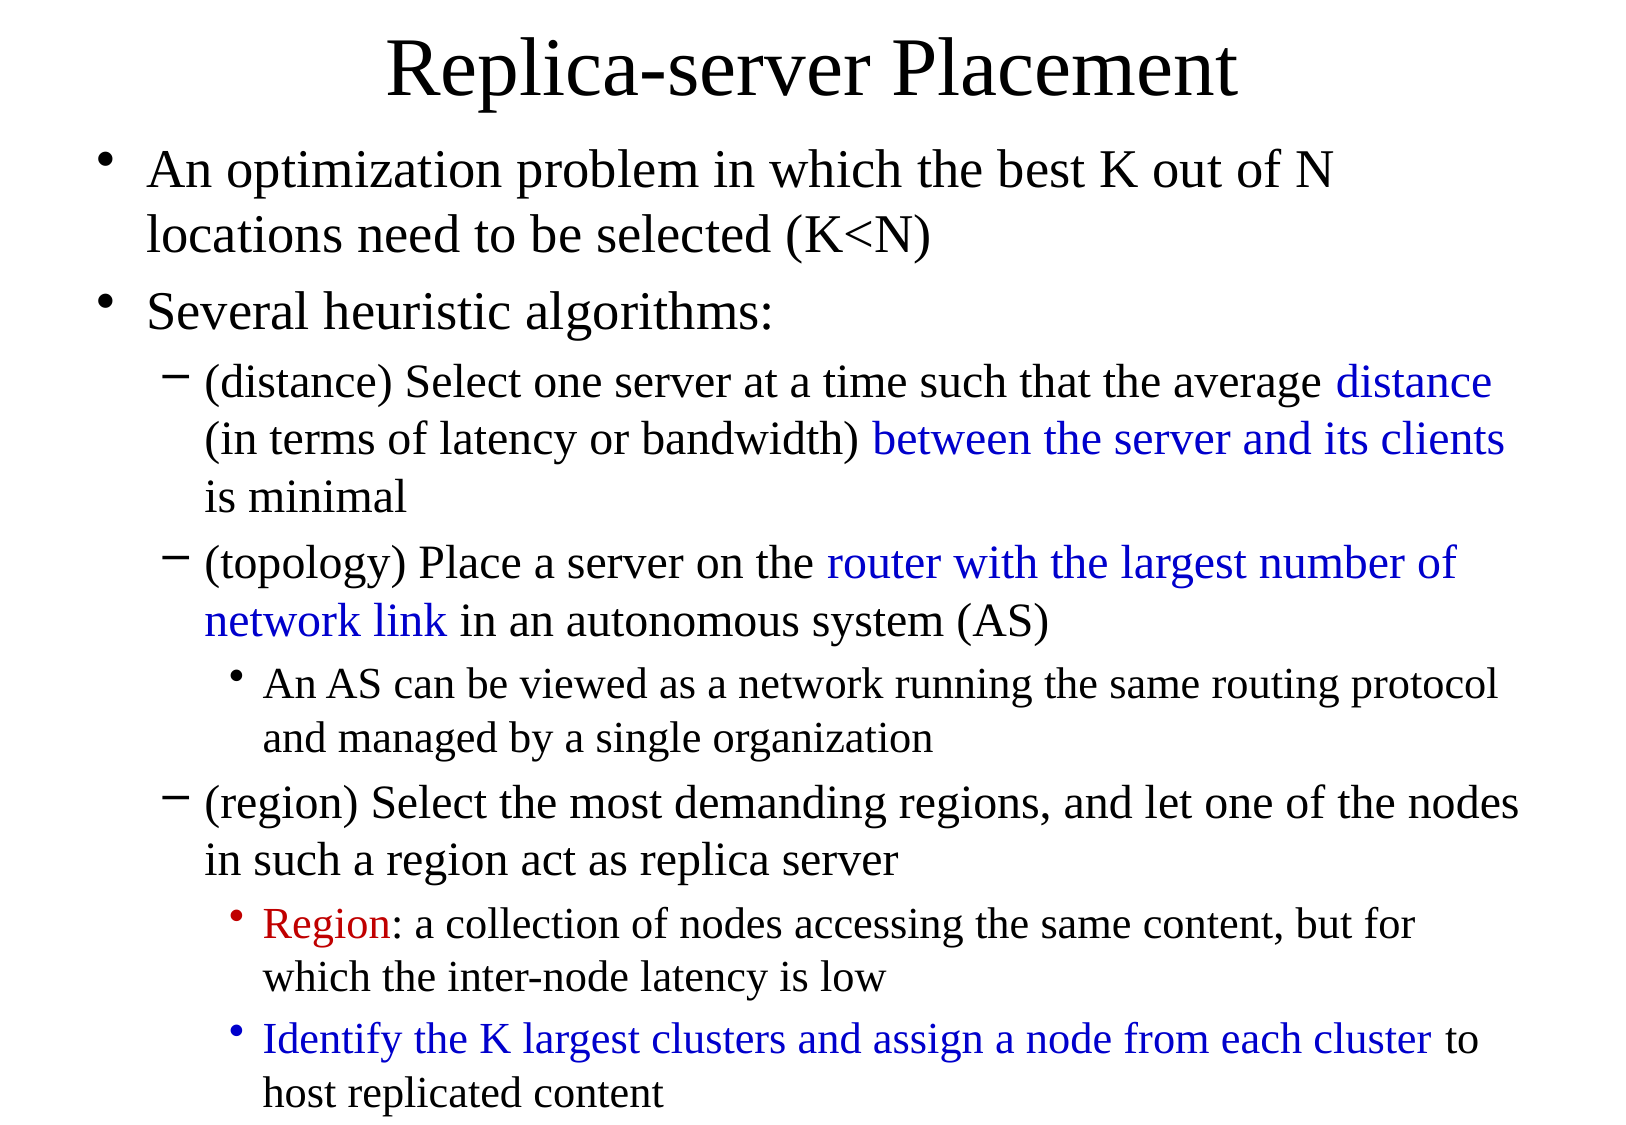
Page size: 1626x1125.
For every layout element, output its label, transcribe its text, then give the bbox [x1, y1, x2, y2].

list An optimization problem in which the best K out of N locations need to be selected (K<N) Several heuristic algorithms: (distance) Select one server at a time such that the average distance (in terms of latency or bandwidth) between the server and its clients is minimal (topology) Place a server on the router with the largest number of network link in an autonomous system (AS) An AS can be viewed as a network running the same routing protocol and managed by a single organization (region) Select the most demanding regions, and let one of the nodes in such a region act as replica server Region: a collection of nodes accessing the same content, but for which the inter-node latency is low Identify the K largest clusters and assign a node from each cluster to host replicated content [81, 125, 1544, 1125]
title Replica-server Placement [81, 0, 1544, 125]
